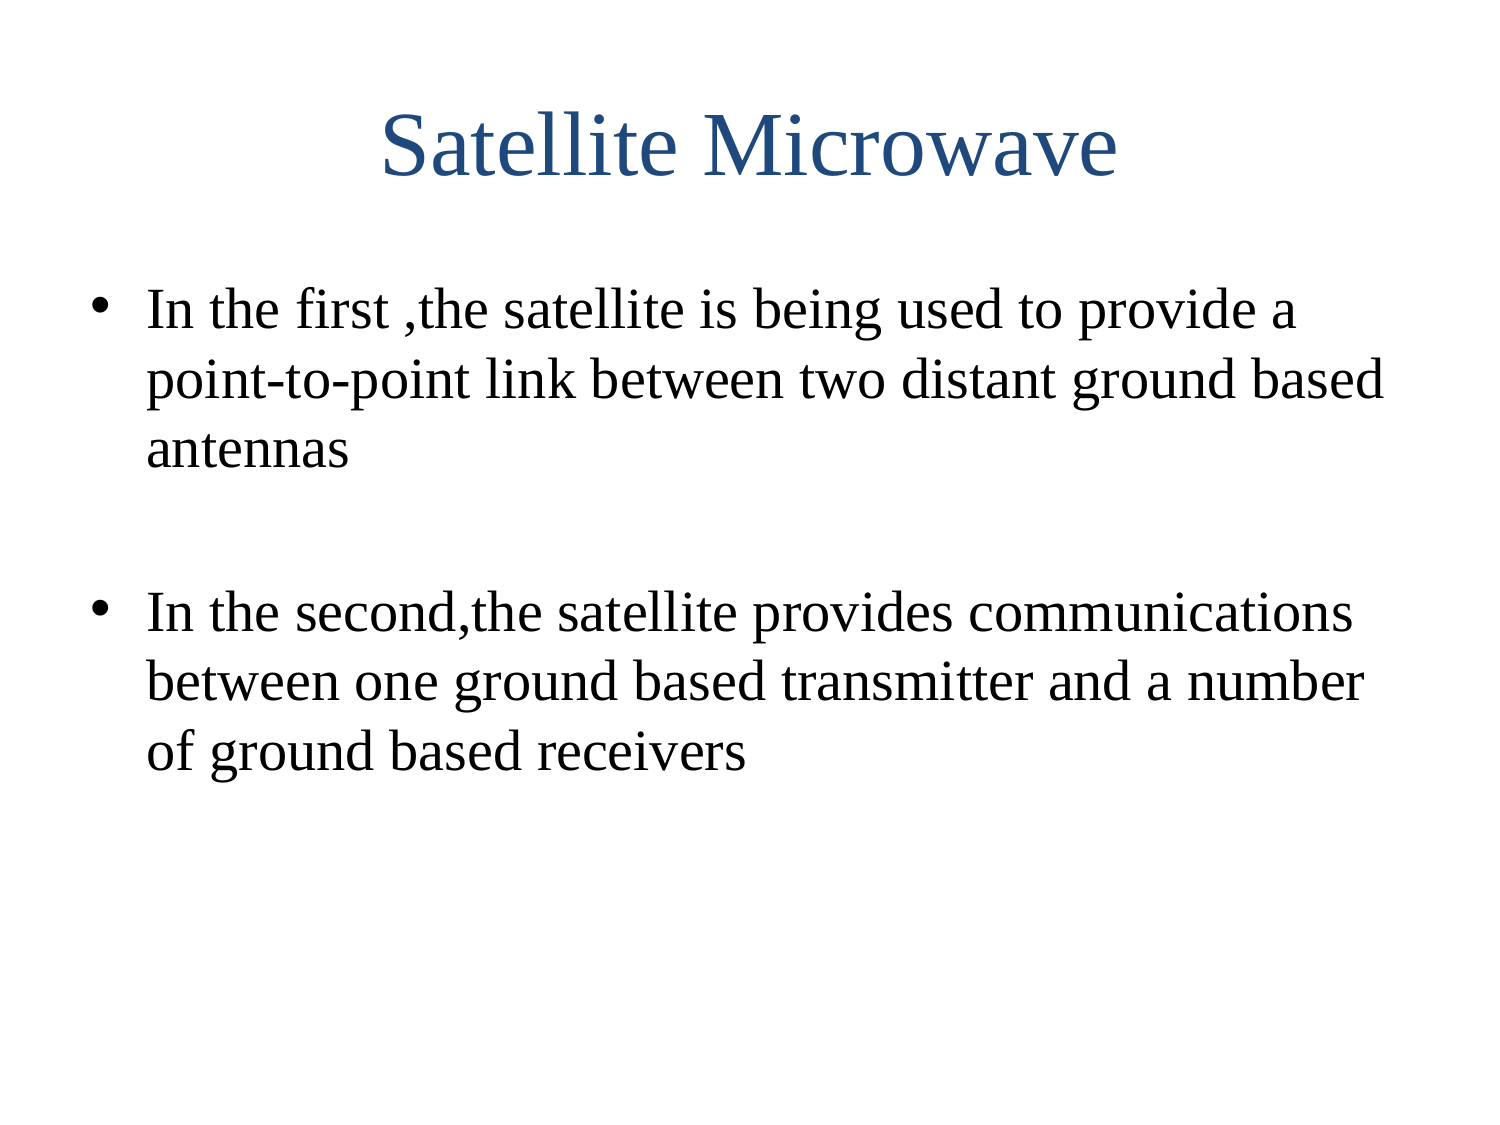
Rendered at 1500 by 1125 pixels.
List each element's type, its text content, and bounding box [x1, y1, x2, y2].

list In the first ,the satellite is being used to provide a point-to-point link between two distant ground based antennas In the second,the satellite provides communications between one ground based transmitter and a number of ground based receivers [75, 262, 1425, 1005]
title Satellite Microwave [75, 45, 1425, 233]
